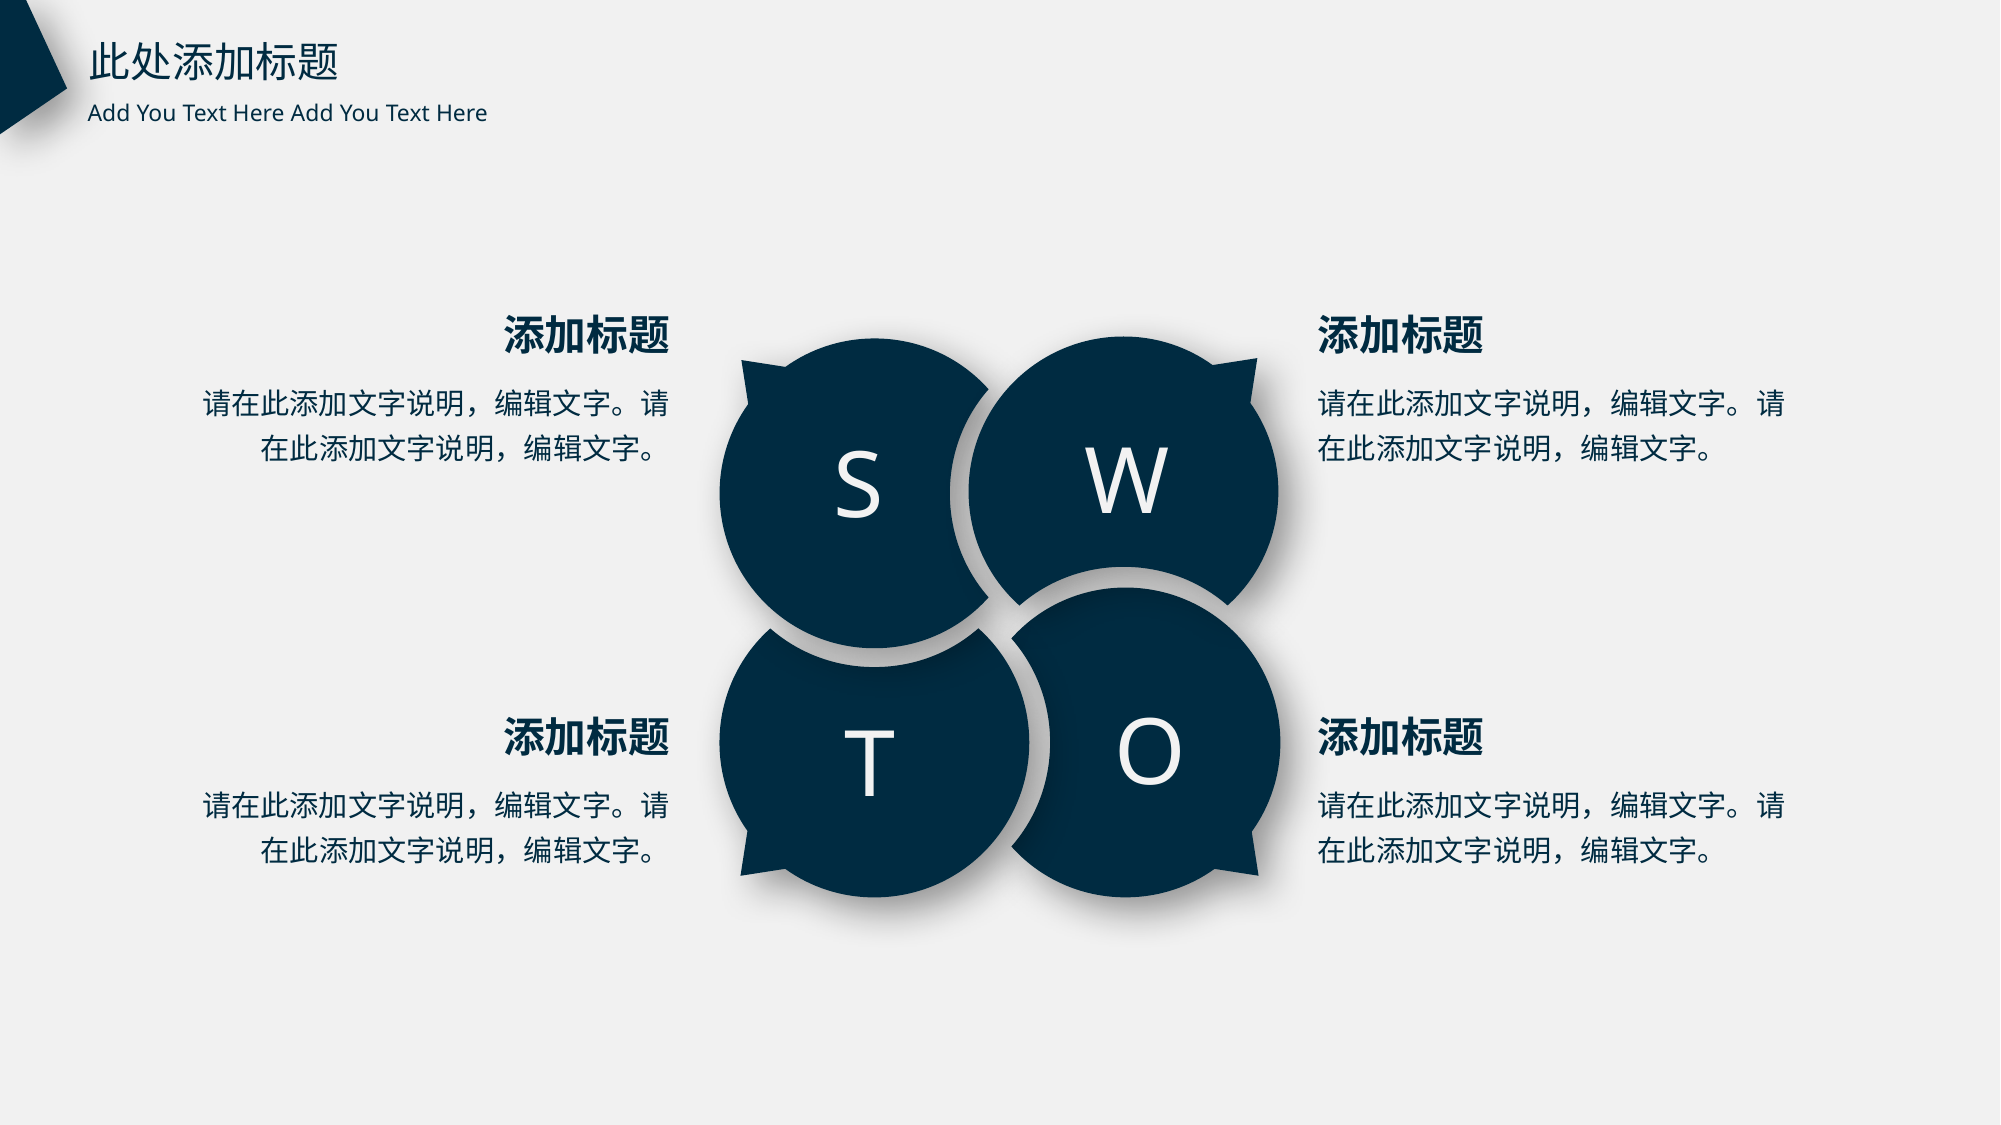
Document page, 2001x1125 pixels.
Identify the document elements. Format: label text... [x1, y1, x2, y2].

text_box O [1066, 693, 1234, 804]
text_box S [770, 426, 947, 537]
text_box 此处添加标题 [77, 28, 355, 83]
text_box 请在此添加文字说明，编辑文字。请在此添加文字说明，编辑文字。 [1302, 769, 1809, 875]
text_box 添加标题 [400, 301, 685, 367]
text_box 请在此添加文字说明，编辑文字。请在此添加文字说明，编辑文字。 [1302, 367, 1809, 473]
text_box T [779, 705, 961, 816]
text_box Add You Text Here Add You Text Here [82, 83, 532, 134]
text_box [719, 636, 1030, 898]
text_box 添加标题 [1302, 703, 1588, 769]
text_box 请在此添加文字说明，编辑文字。请在此添加文字说明，编辑文字。 [178, 769, 685, 875]
text_box W [1046, 422, 1209, 533]
text_box [719, 338, 989, 649]
text_box 请在此添加文字说明，编辑文字。请在此添加文字说明，编辑文字。 [178, 367, 685, 473]
text_box 添加标题 [400, 703, 685, 769]
text_box [1032, 609, 1281, 898]
text_box [0, 0, 68, 135]
text_box [968, 336, 1279, 606]
text_box 添加标题 [1302, 301, 1588, 367]
